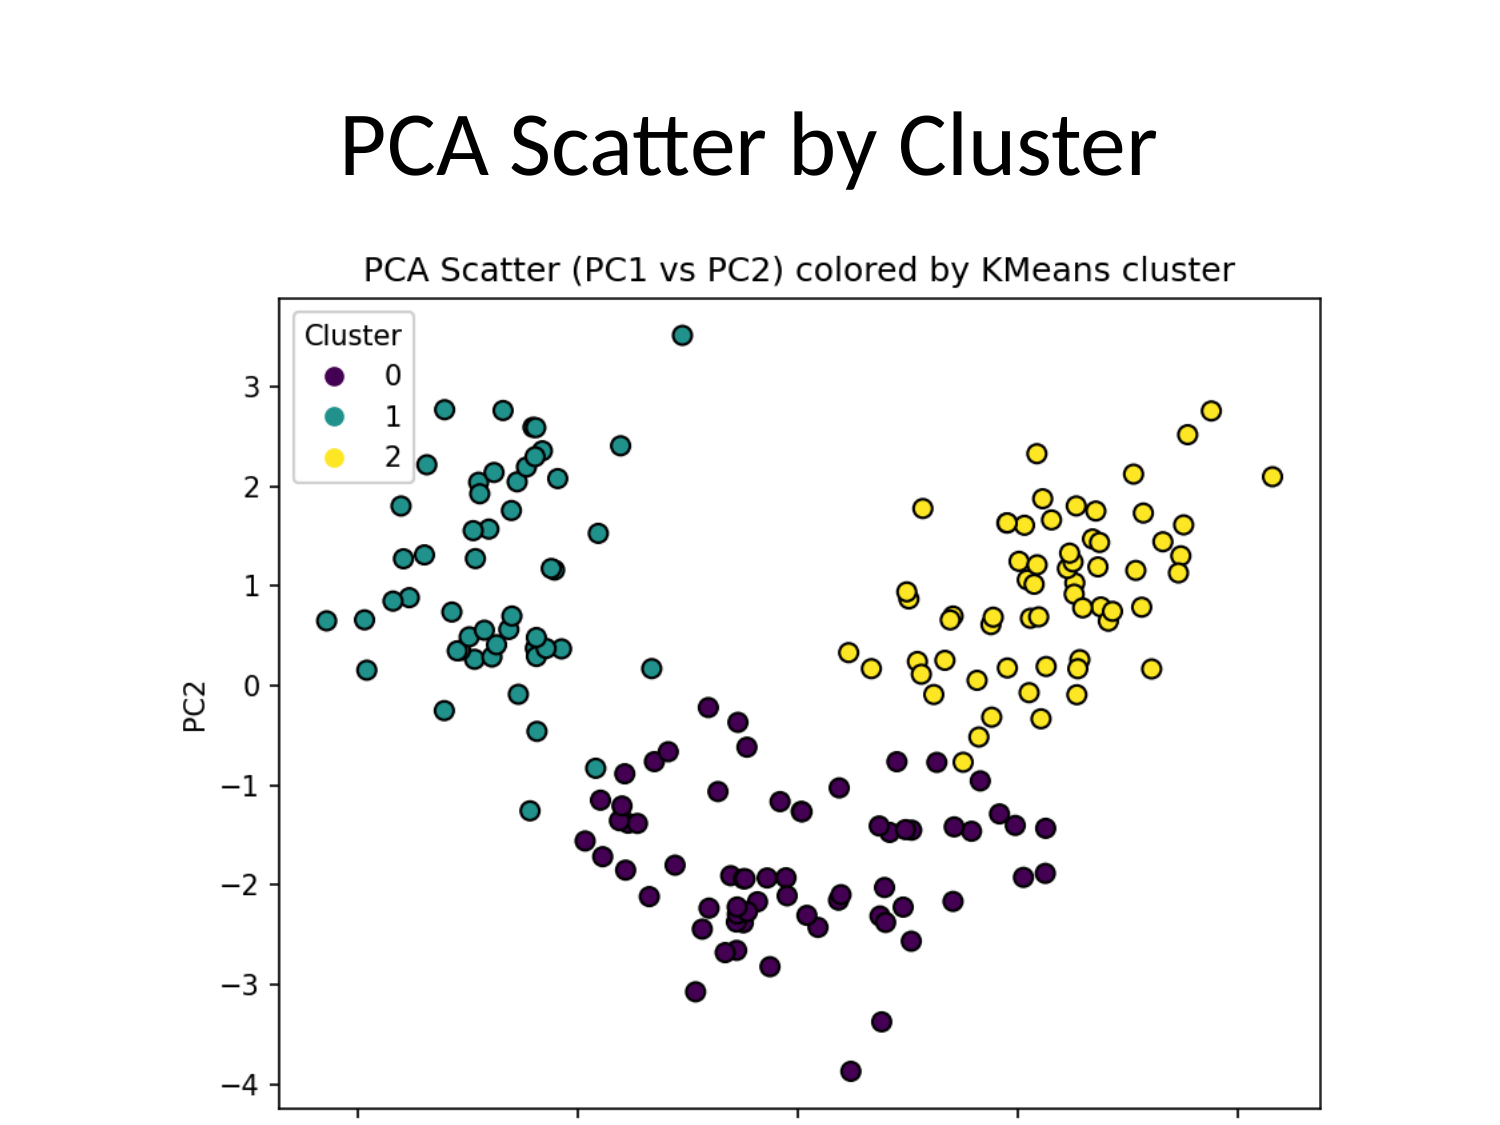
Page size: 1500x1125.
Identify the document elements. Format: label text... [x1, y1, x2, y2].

title PCA Scatter by Cluster [75, 45, 1425, 233]
picture [149, 224, 1351, 1125]
